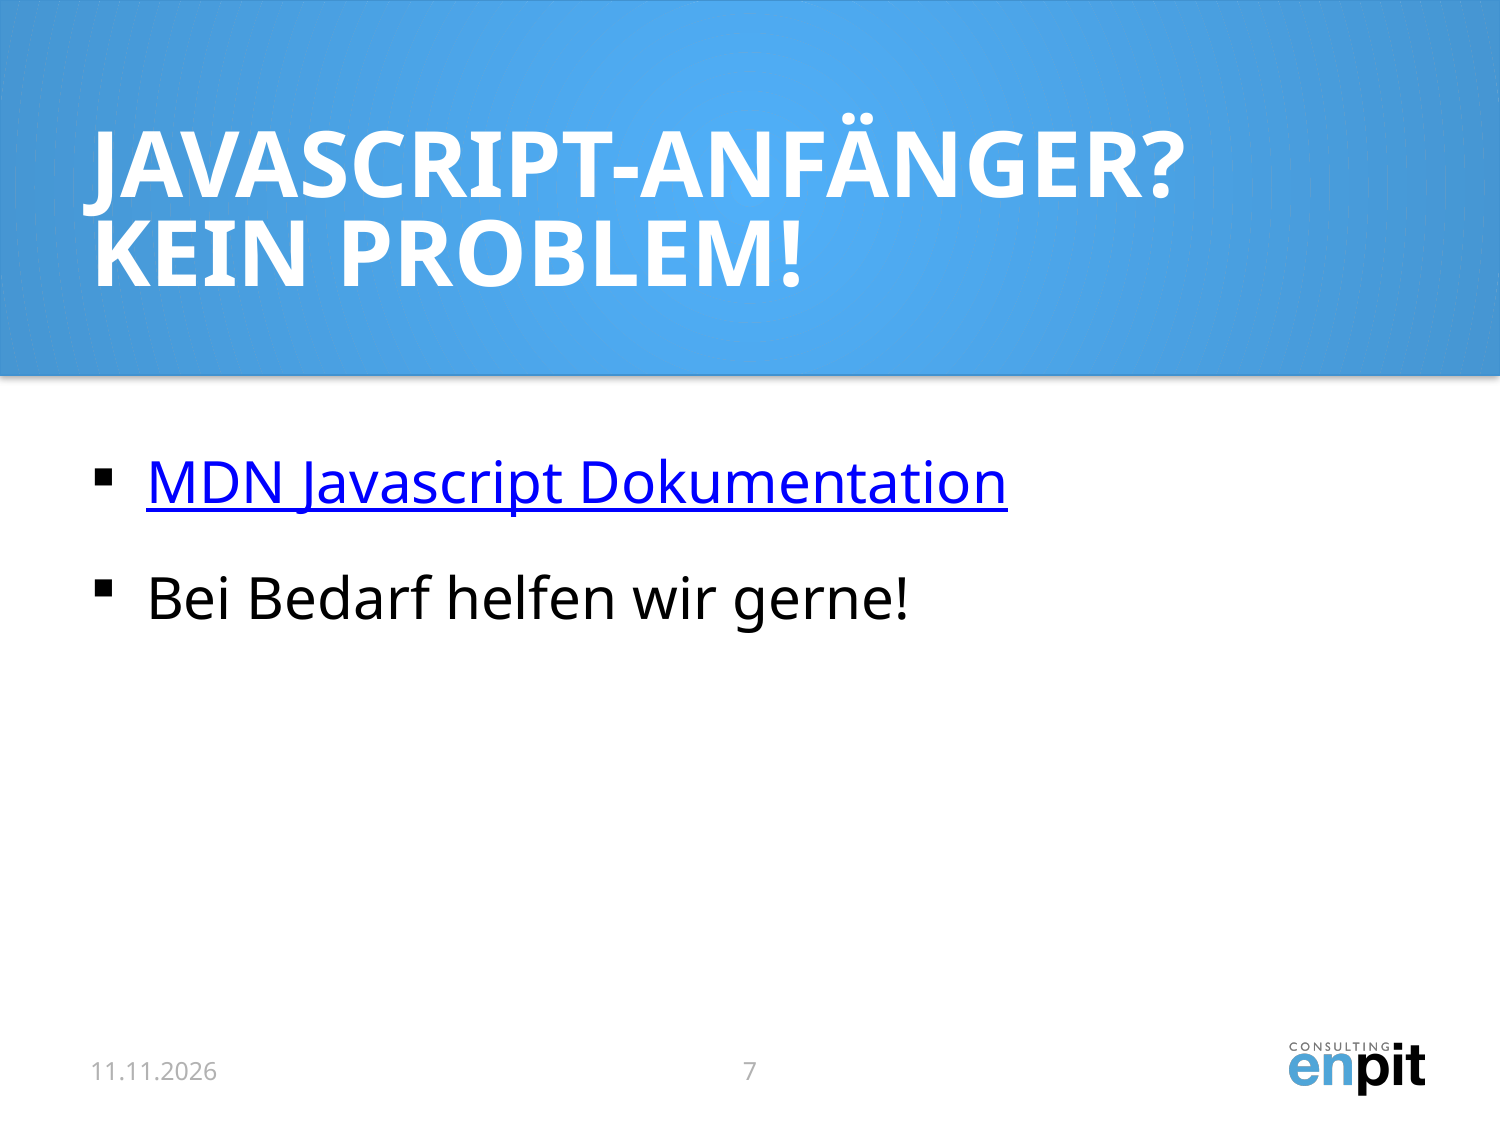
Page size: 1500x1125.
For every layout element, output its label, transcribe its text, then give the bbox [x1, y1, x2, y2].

list MDN Javascript Dokumentation Bei Bedarf helfen wir gerne! [75, 437, 1425, 1005]
slide_number 7 [575, 1042, 925, 1103]
picture [1289, 1042, 1425, 1096]
title Javascript-Anfänger? Kein Problem! [75, 45, 1425, 313]
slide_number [75, 1042, 238, 1103]
